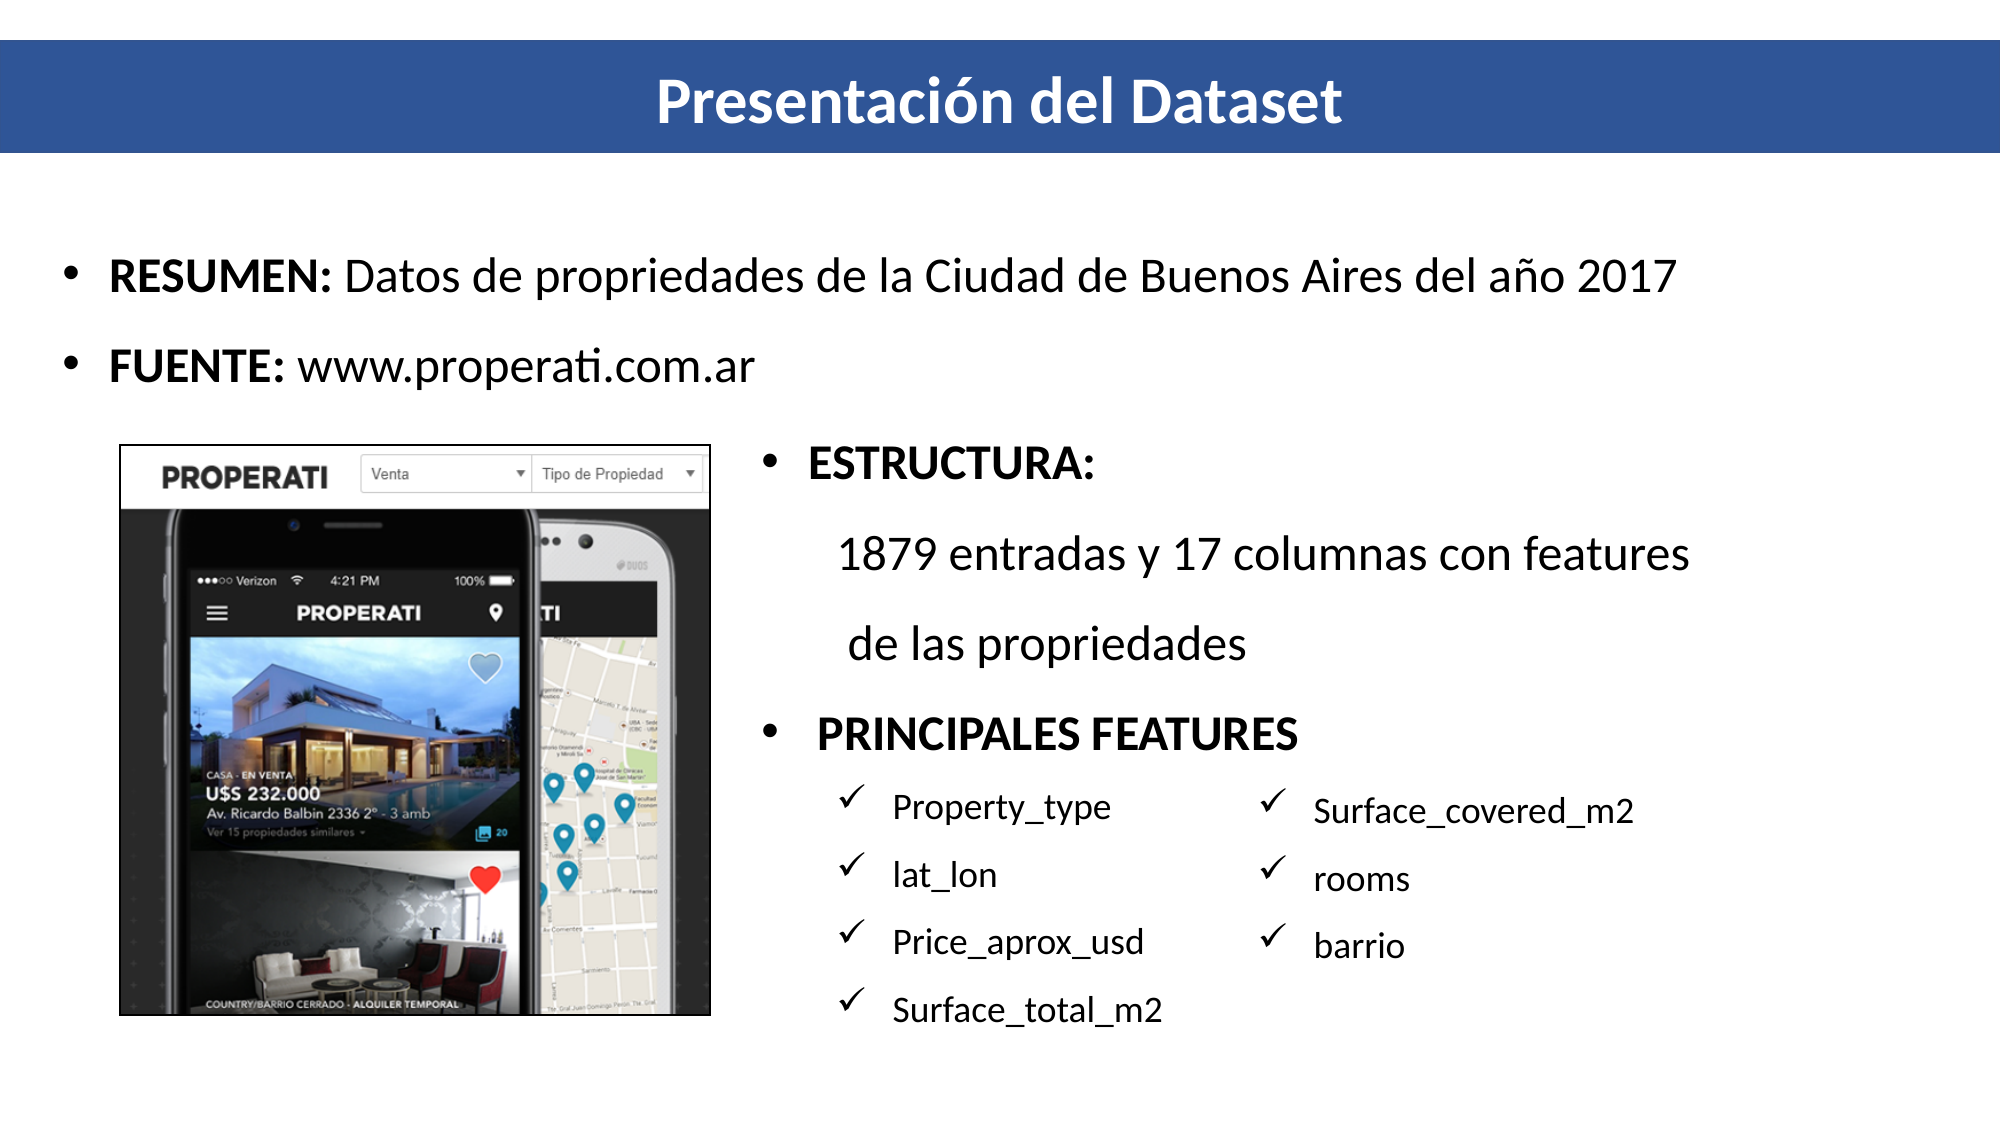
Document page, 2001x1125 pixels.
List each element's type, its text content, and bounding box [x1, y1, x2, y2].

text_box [746, 392, 1968, 1037]
text_box RESUMEN: Datos de propriedades de la Ciudad de Buenos Aires del año 2017 FUENTE: www.properati.com.ar [47, 205, 1750, 400]
text_box Presentación del Dataset [0, 40, 2000, 153]
picture [121, 445, 710, 1015]
